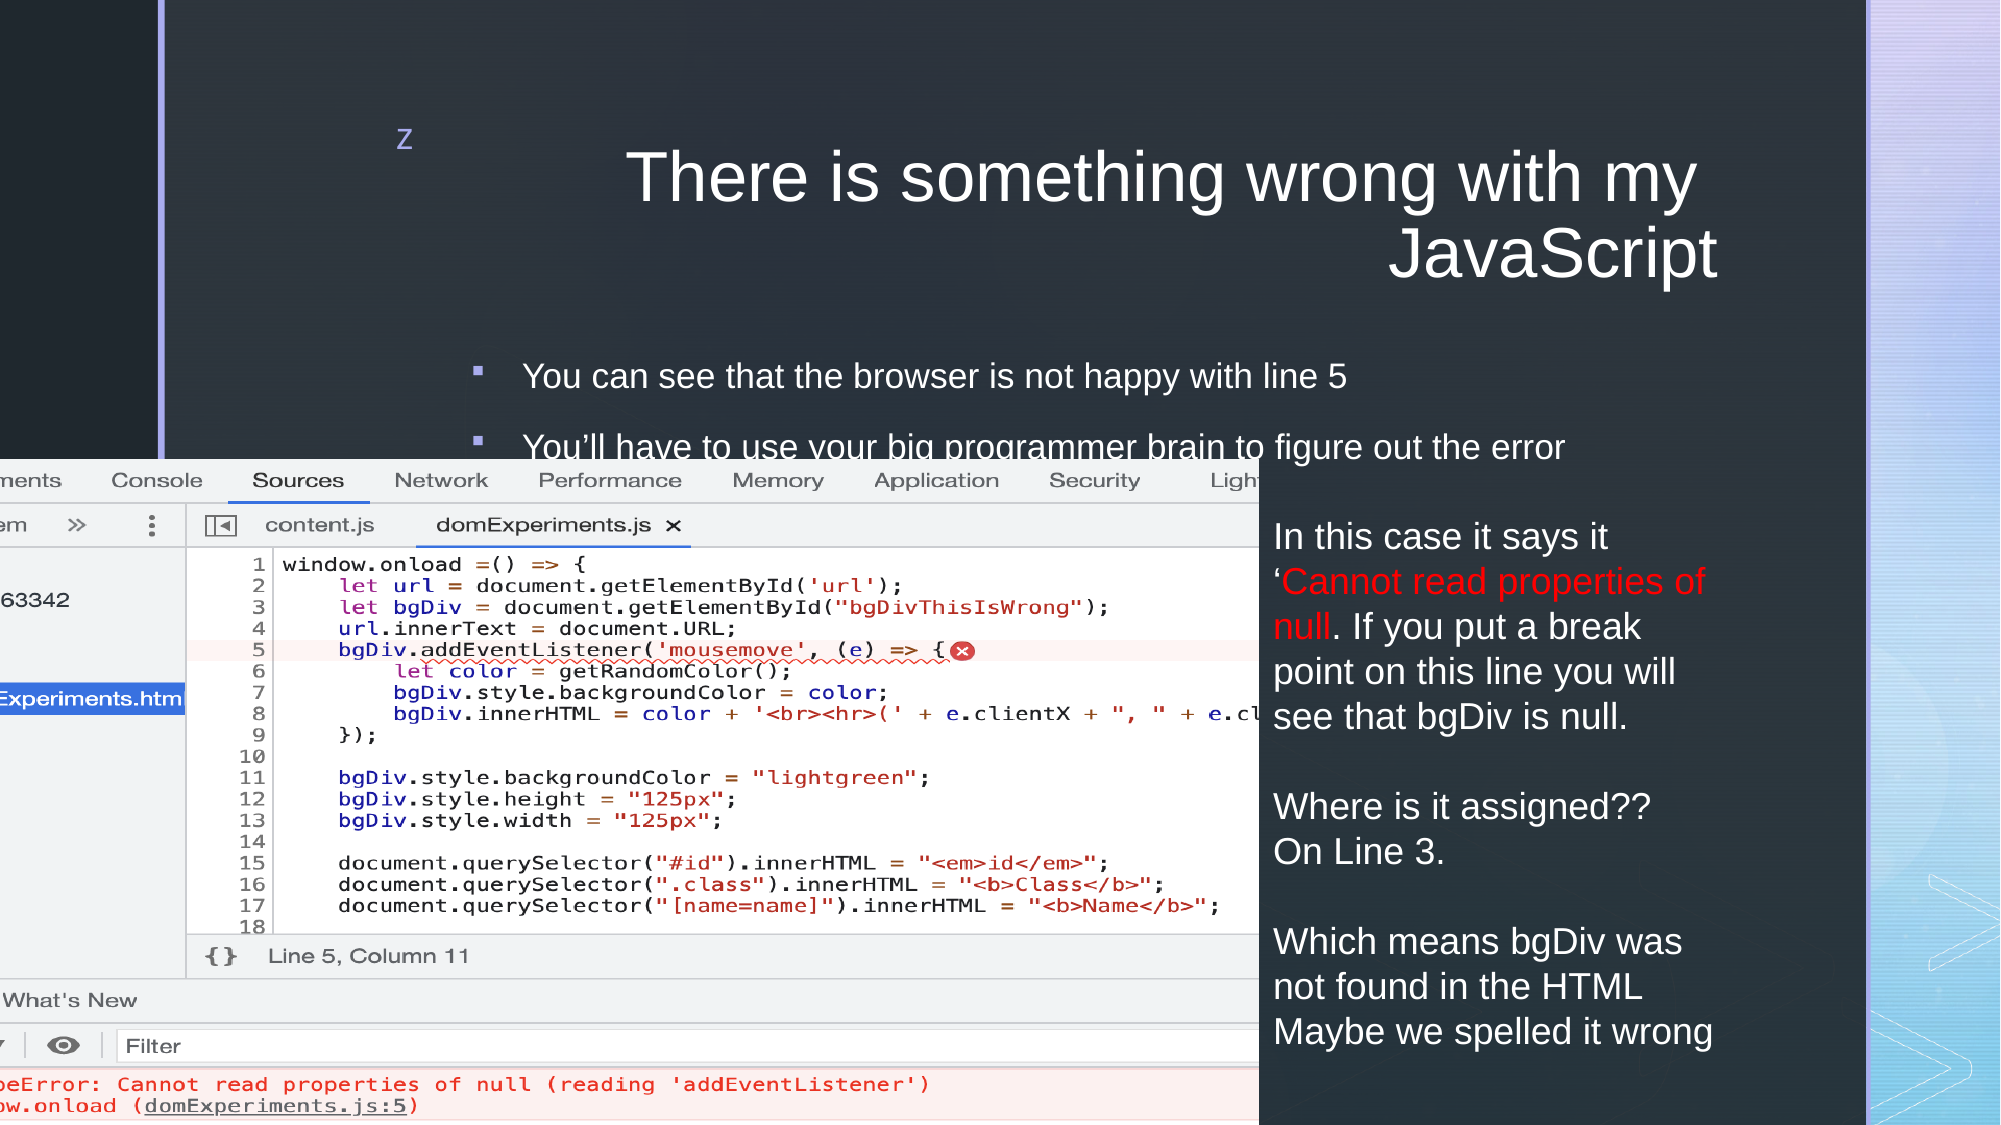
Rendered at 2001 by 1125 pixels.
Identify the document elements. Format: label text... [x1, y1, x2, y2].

picture [1871, 0, 2001, 1125]
text_box In this case it says it ‘Cannot read properties of null. If you put a break point on this line you will see that bgDiv is null. Where is it assigned?? On Line 3. Which means bgDiv was not found in the HTML Maybe we spelled it wrong [1259, 505, 1734, 1060]
title There is something wrong with my JavaScript [428, 132, 1734, 310]
picture [0, 459, 1259, 1125]
list You can see that the browser is not happy with line 5 You’ll have to use your big programmer brain to figure out the error [454, 336, 1761, 475]
